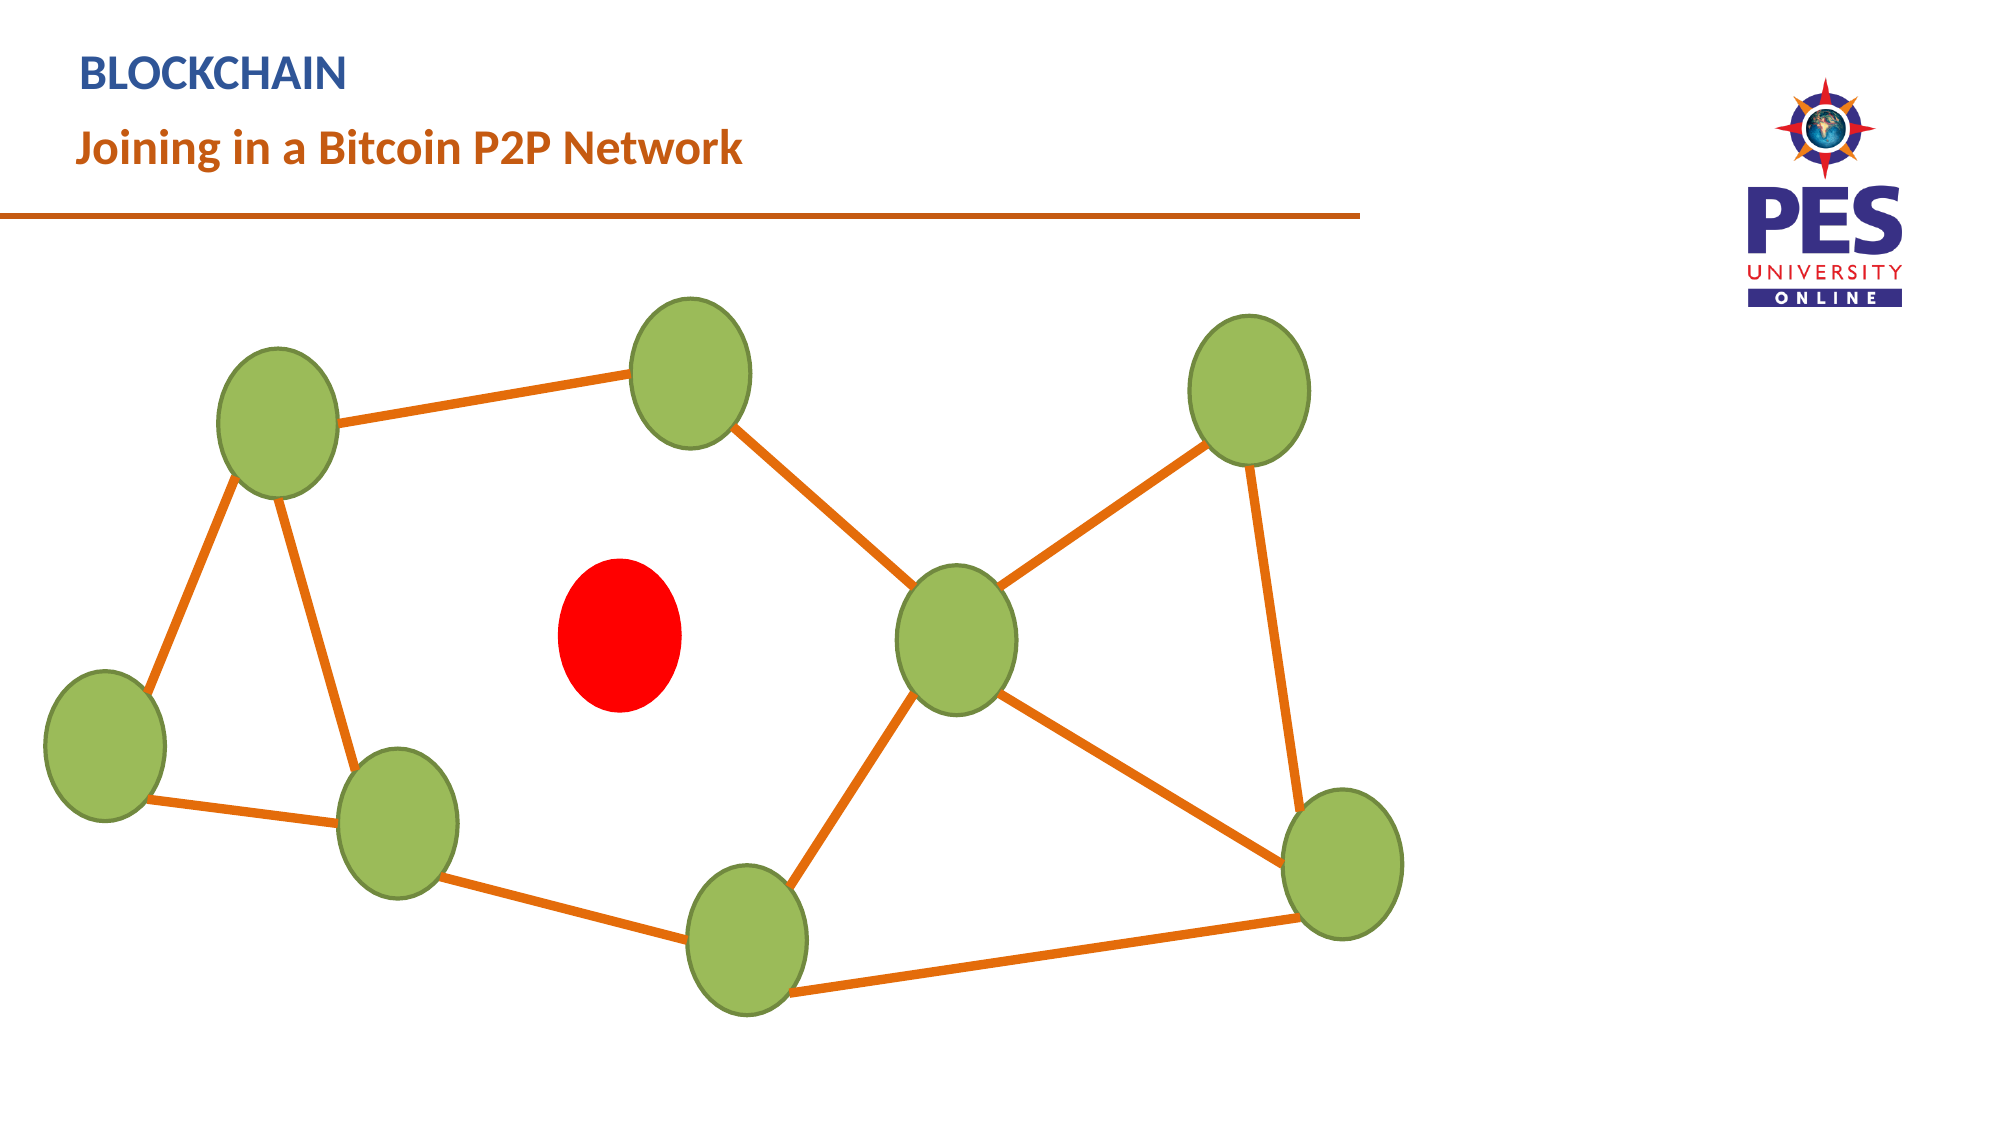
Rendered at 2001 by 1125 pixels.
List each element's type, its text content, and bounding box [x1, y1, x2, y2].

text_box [45, 298, 1403, 1016]
picture [1748, 76, 1902, 307]
text_box Joining in a Bitcoin P2P Network [60, 106, 1374, 182]
text_box BLOCKCHAIN [64, 32, 1295, 107]
